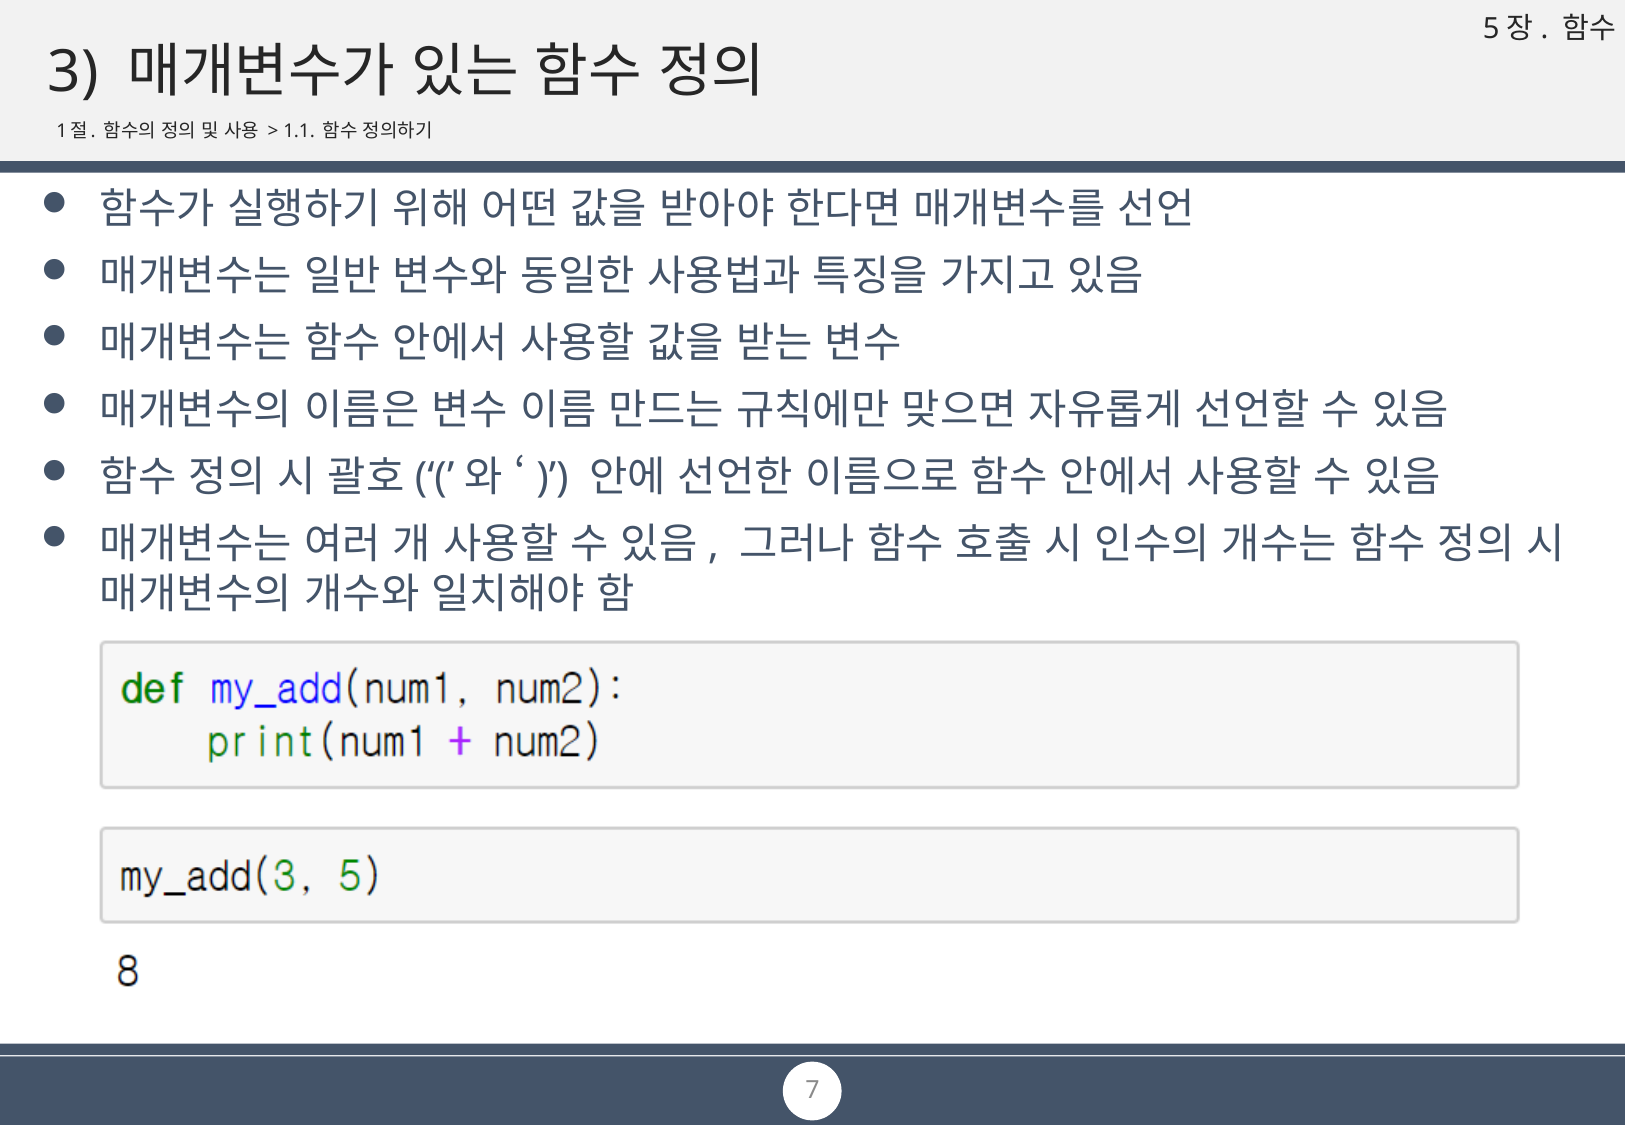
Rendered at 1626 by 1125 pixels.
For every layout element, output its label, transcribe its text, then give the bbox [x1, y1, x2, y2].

title 3) 매개변수가 있는 함수 정의 [32, 30, 1592, 114]
list 1절. 함수의 정의 및 사용 > 1.1. 함수 정의하기 [44, 113, 1592, 149]
slide_number 7 [629, 1061, 996, 1121]
picture [89, 633, 1531, 1014]
list 함수가 실행하기 위해 어떤 값을 받아야 한다면 매개변수를 선언 매개변수는 일반 변수와 동일한 사용법과 특징을 가지고 있음 매개변수는 함수 안에서 사용할 값을 받는 변수 매개변수의 이름은 변수 이름 만드는 규칙에만 맞으면 자유롭게 선언할 수 있음 함수 정의 시 괄호(‘(’와 ‘)’) 안에 선언한 이름으로 함수 안에서 사용할 수 있음 매개변수는 여러 개 사용할 수 있음, 그러나 함수 호출 시 인수의 개수는 함수 정의 시 매개변수의 개수와 일치해야 함 [26, 173, 1592, 1032]
